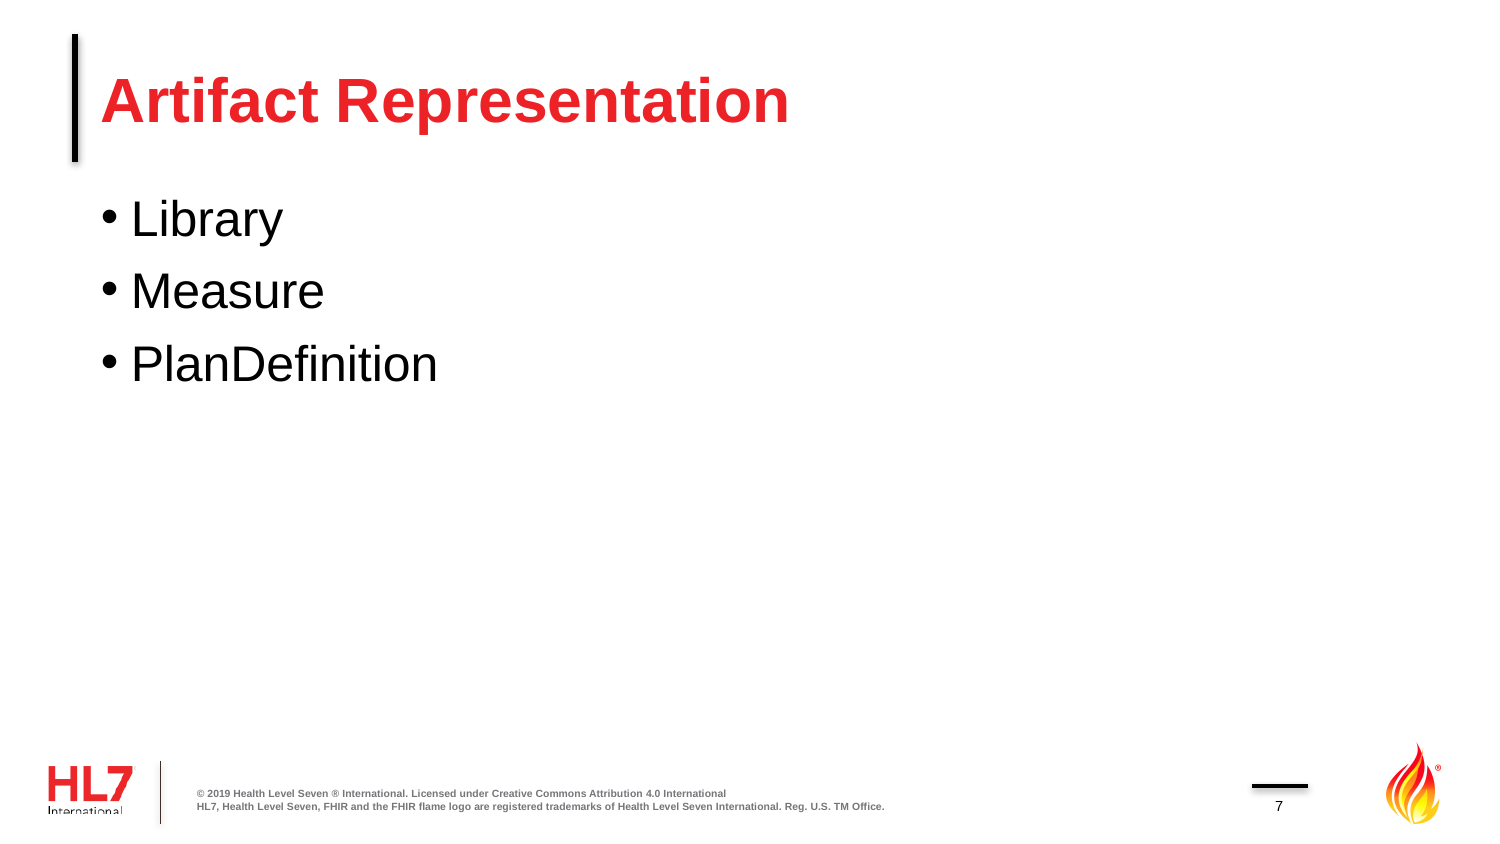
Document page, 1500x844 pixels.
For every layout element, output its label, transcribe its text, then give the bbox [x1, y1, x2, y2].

title Artifact Representation [100, 33, 1451, 163]
footer © 2019 Health Level Seven ® International. Licensed under Creative Commons Attribution 4.0 International HL7, Health Level Seven, FHIR and the FHIR flame logo are registered trademarks of Health Level Seven International. Reg. U.S. TM Office. [196, 786, 941, 813]
slide_number 7 [1257, 788, 1302, 815]
list Library Measure PlanDefinition [100, 186, 1451, 740]
picture [1386, 742, 1441, 824]
